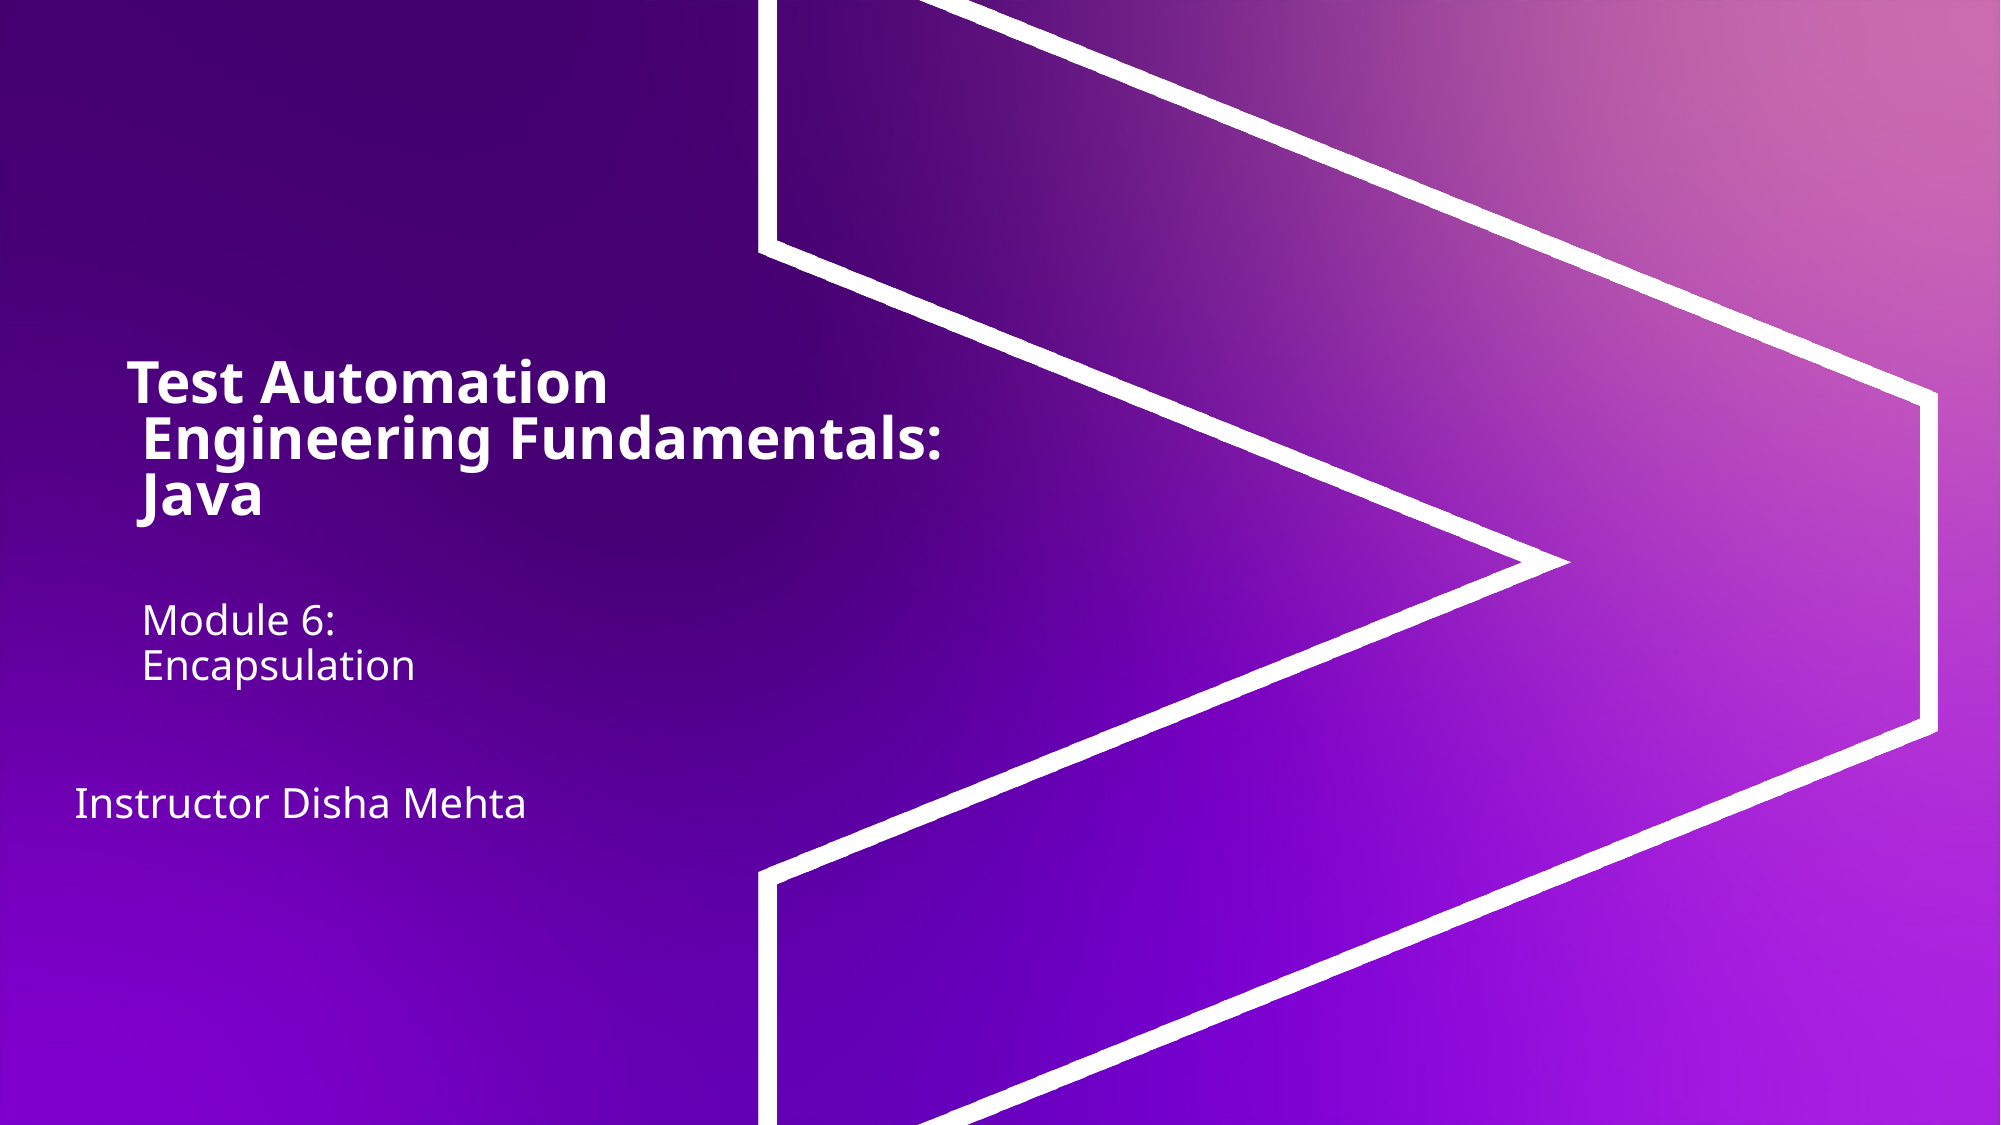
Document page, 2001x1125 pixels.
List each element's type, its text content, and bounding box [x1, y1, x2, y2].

picture [0, 0, 2000, 1125]
text_box Module 6: Encapsulation [126, 591, 599, 775]
title Test Automation Engineering Fundamentals: Java [126, 295, 1282, 660]
text_box Instructor Disha Mehta [59, 775, 1137, 918]
